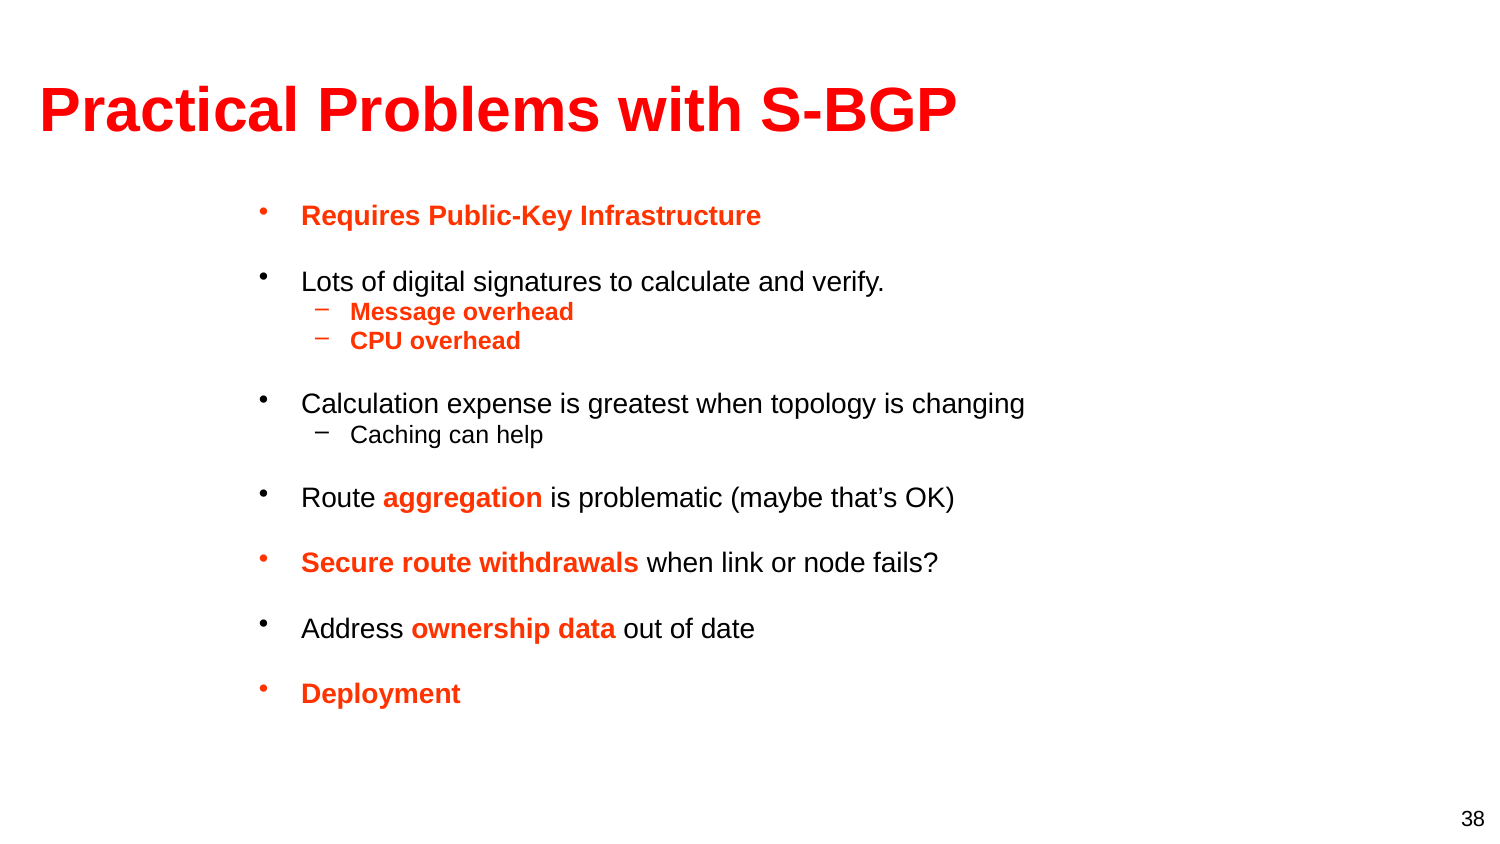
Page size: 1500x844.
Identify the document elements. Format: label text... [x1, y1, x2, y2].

title Practical Problems with S-BGP [24, 35, 1463, 177]
slide_number 38 [1149, 796, 1500, 825]
list Requires Public-Key Infrastructure Lots of digital signatures to calculate and verify. Message overhead CPU overhead Calculation expense is greatest when topology is changing Caching can help Route aggregation is problematic (maybe that’s OK) Secure route withdrawals when link or node fails? Address ownership data out of date Deployment [243, 196, 1257, 788]
